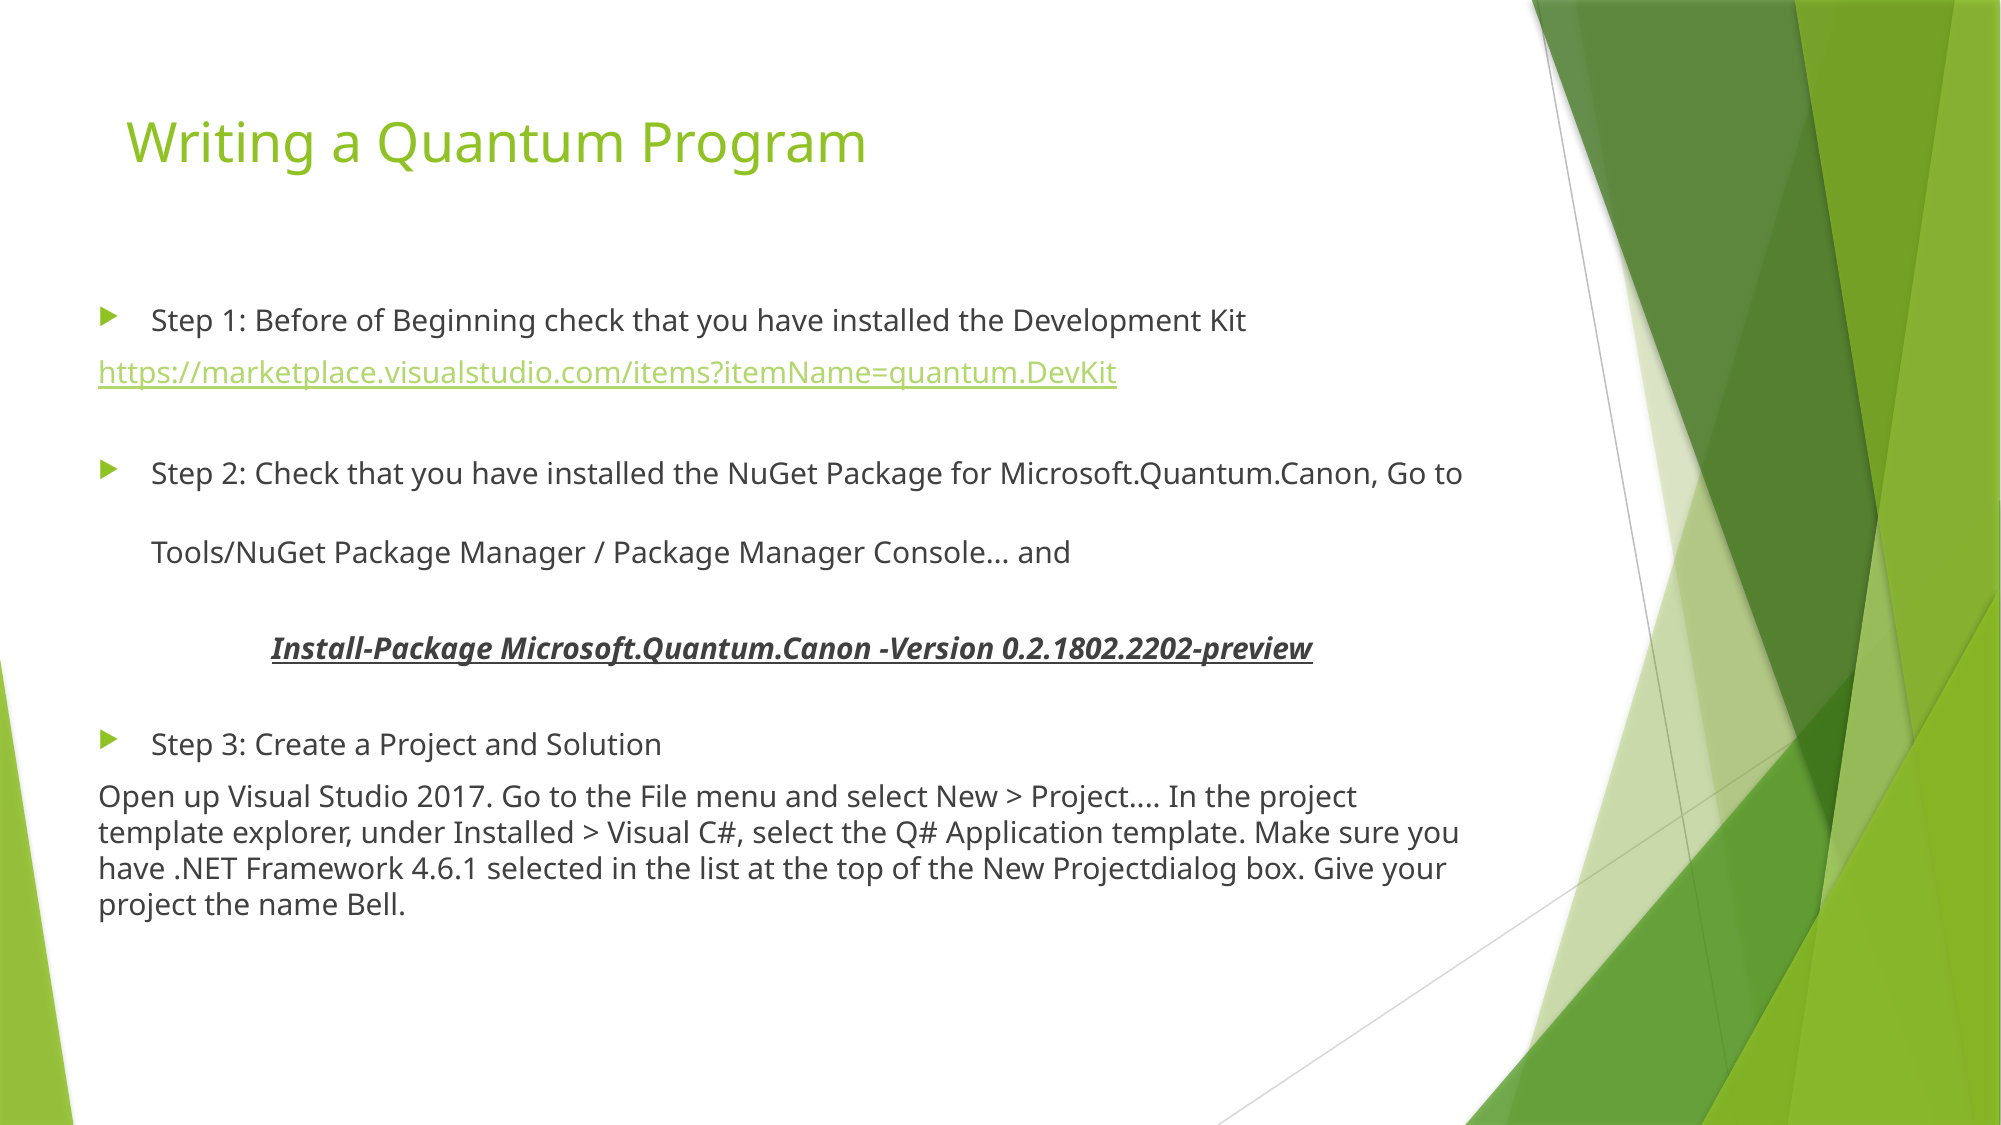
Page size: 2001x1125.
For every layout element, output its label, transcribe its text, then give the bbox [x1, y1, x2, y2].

text_box [975, 537, 1025, 588]
list Step 1: Before of Beginning check that you have installed the Development Kit https://marketplace.visualstudio.com/items?itemName=quantum.DevKit Step 2: Check that you have installed the NuGet Package for Microsoft.Quantum.Canon, Go to Tools/NuGet Package Manager / Package Manager Console… and Install-Package Microsoft.Quantum.Canon -Version 0.2.1802.2202-preview Step 3: Create a Project and Solution Open up Visual Studio 2017. Go to the File menu and select New > Project.... In the project template explorer, under Installed > Visual C#, select the Q# Application template. Make sure you have .NET Framework 4.6.1 selected in the list at the top of the New Projectdialog box. Give your project the name Bell. [83, 293, 1494, 931]
title Writing a Quantum Program [111, 99, 1775, 317]
